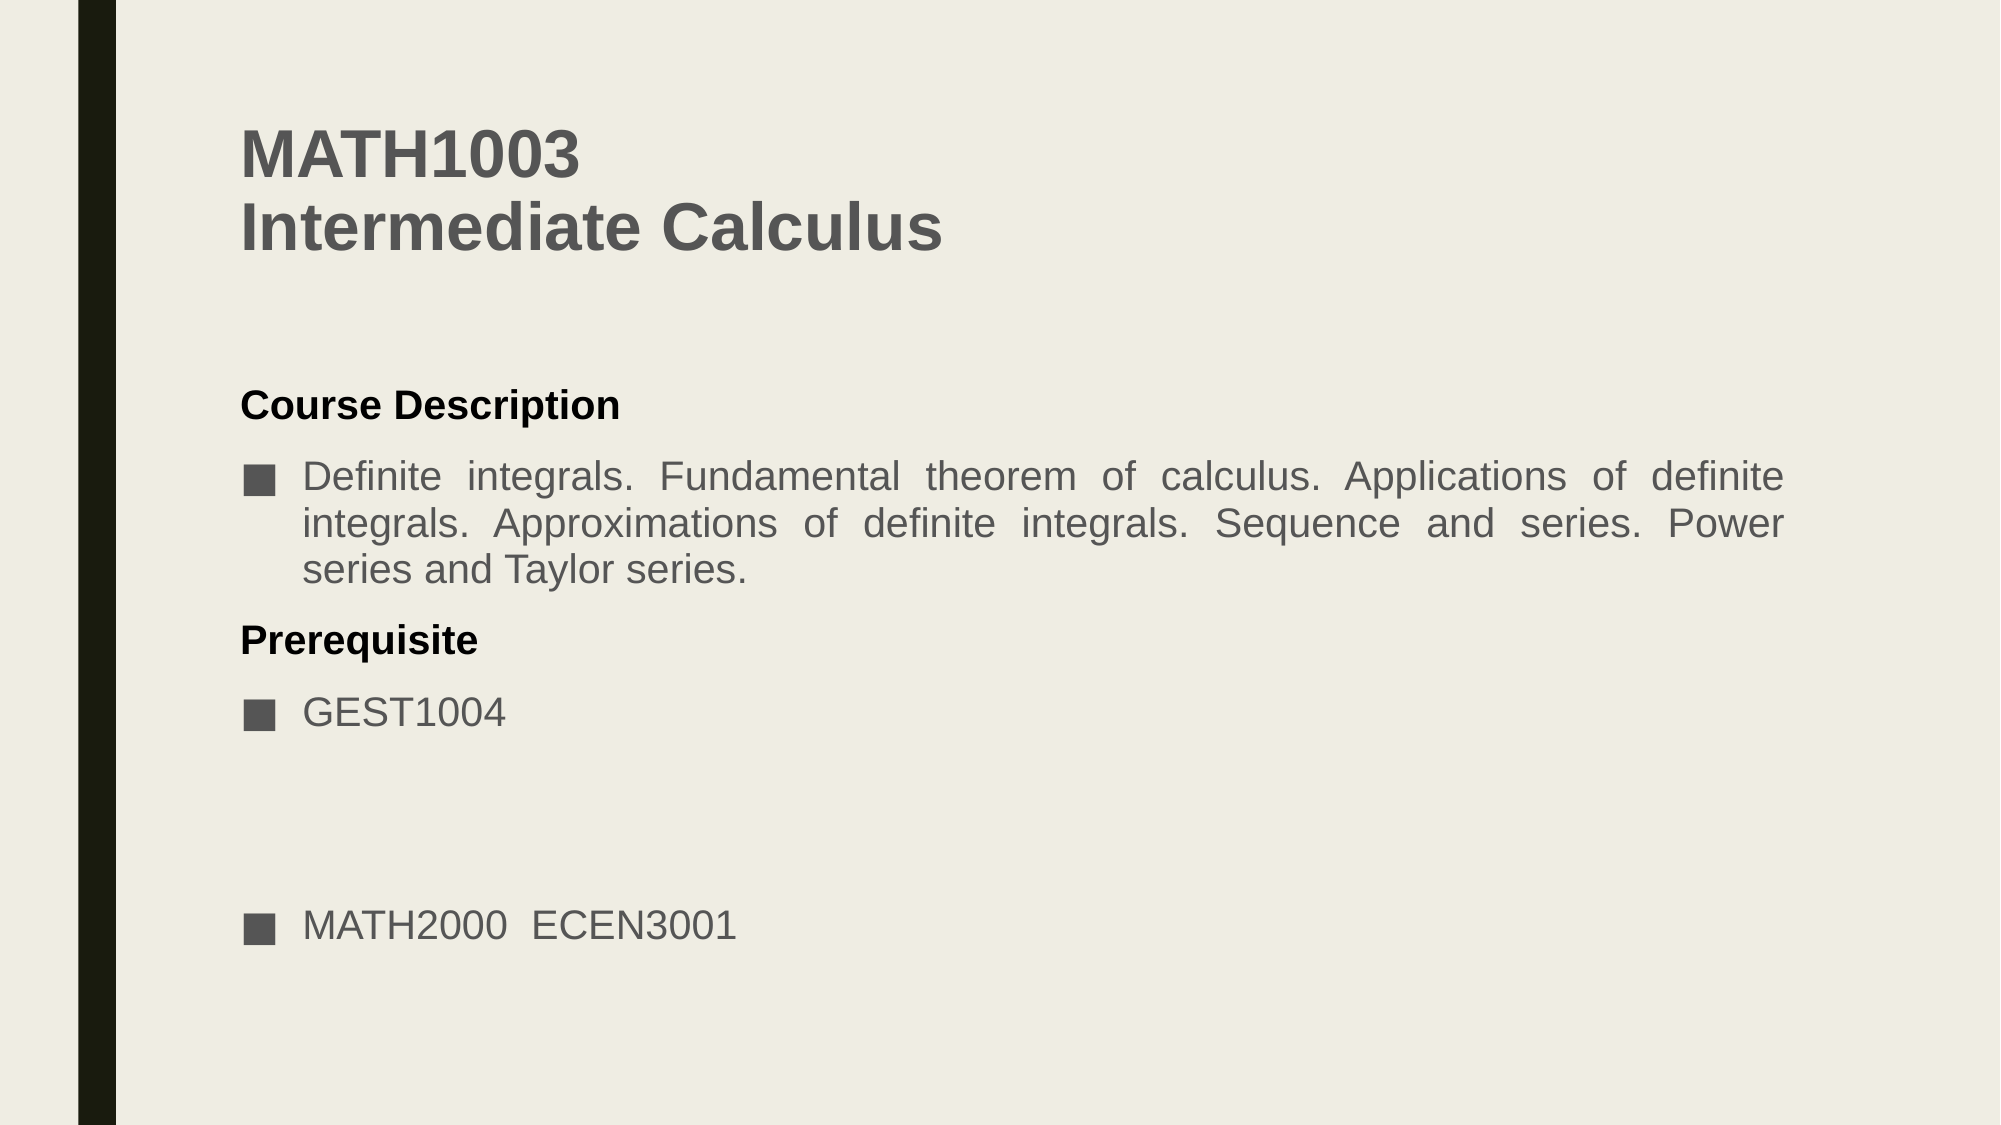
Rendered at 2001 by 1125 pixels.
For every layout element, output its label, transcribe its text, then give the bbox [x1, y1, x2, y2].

title MATH1003 Intermediate Calculus [225, 112, 1800, 357]
list Course Description Definite integrals. Fundamental theorem of calculus. Applications of definite integrals. Approximations of definite integrals. Sequence and series. Power series and Taylor series. Prerequisite GEST1004 MATH2000 ECEN3001 [225, 375, 1800, 963]
